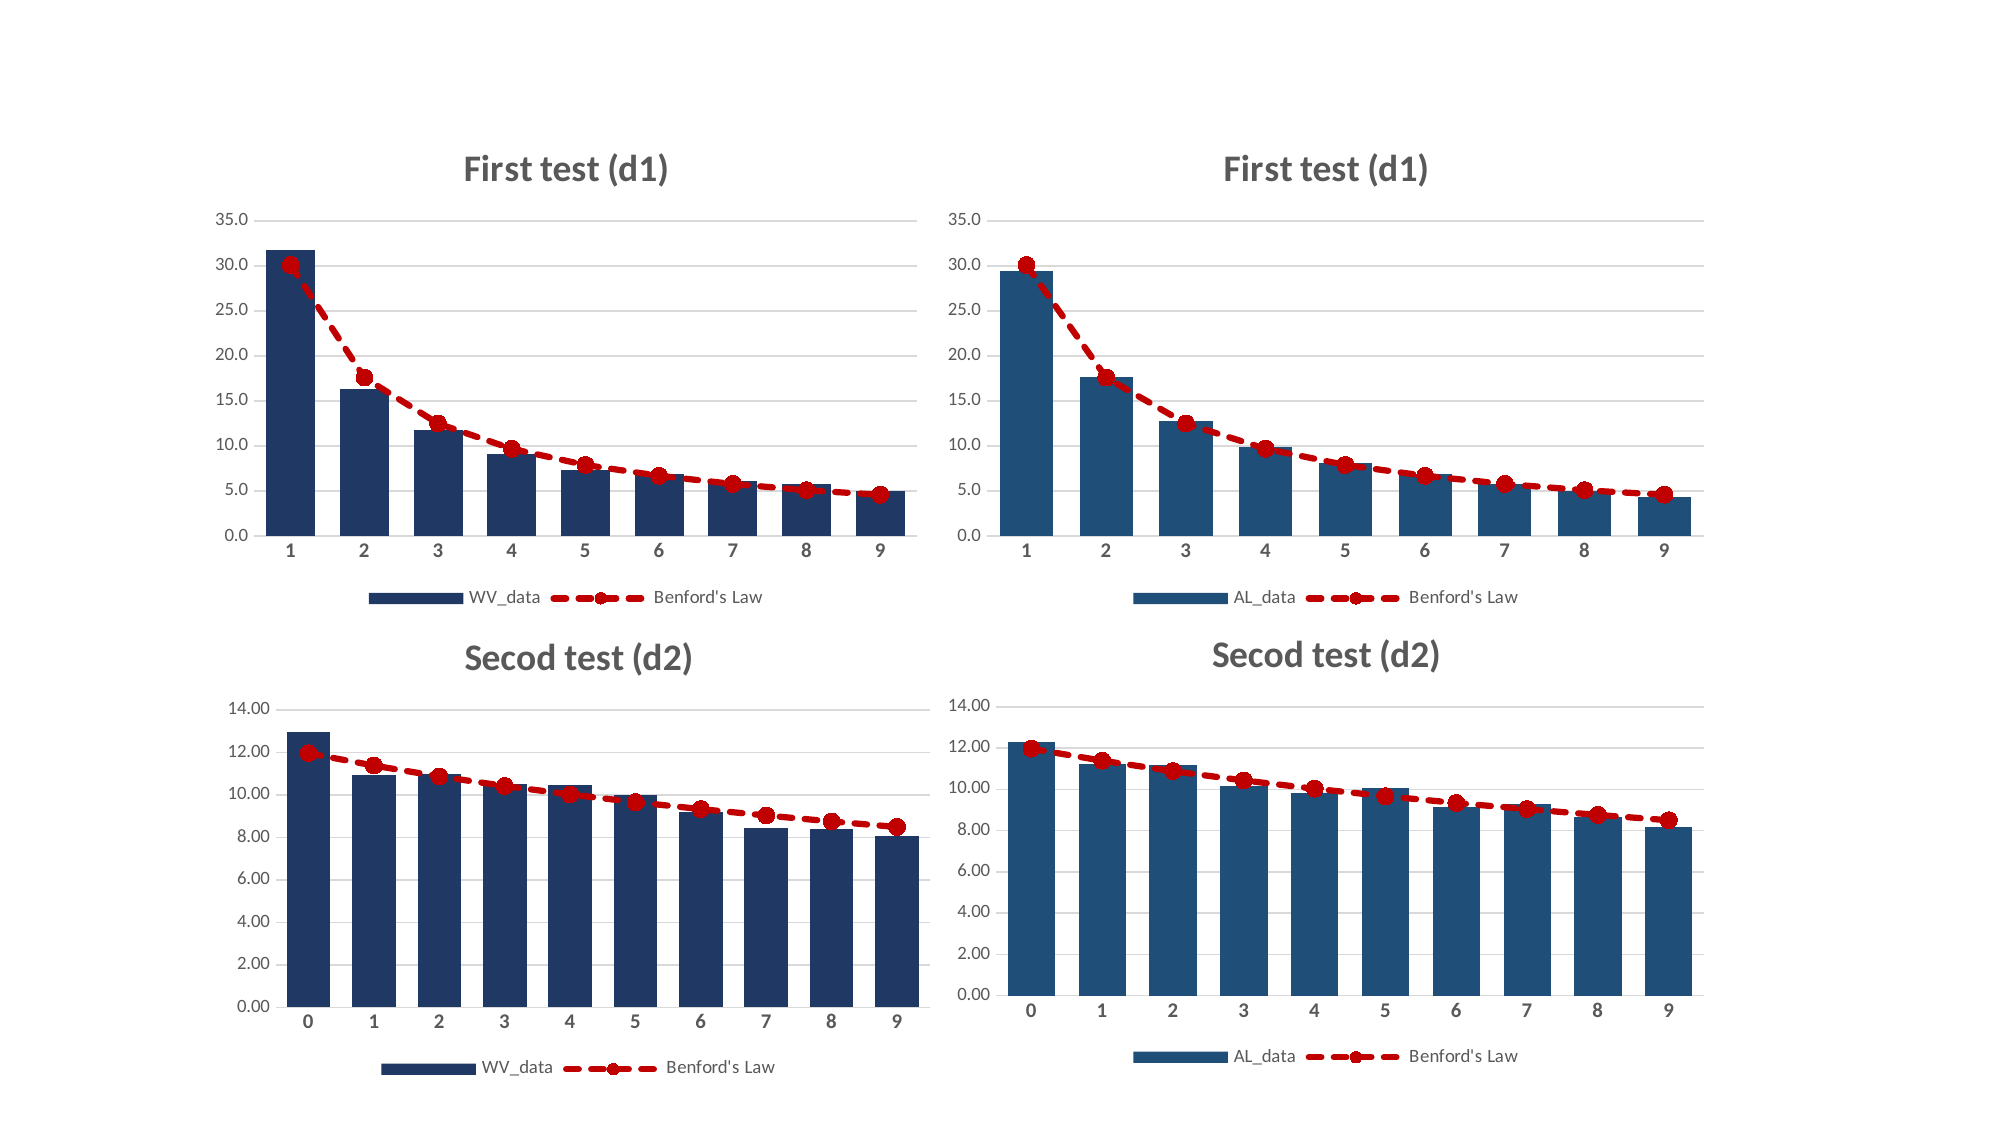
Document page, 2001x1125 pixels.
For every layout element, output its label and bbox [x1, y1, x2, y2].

text_box [200, 123, 1720, 1085]
